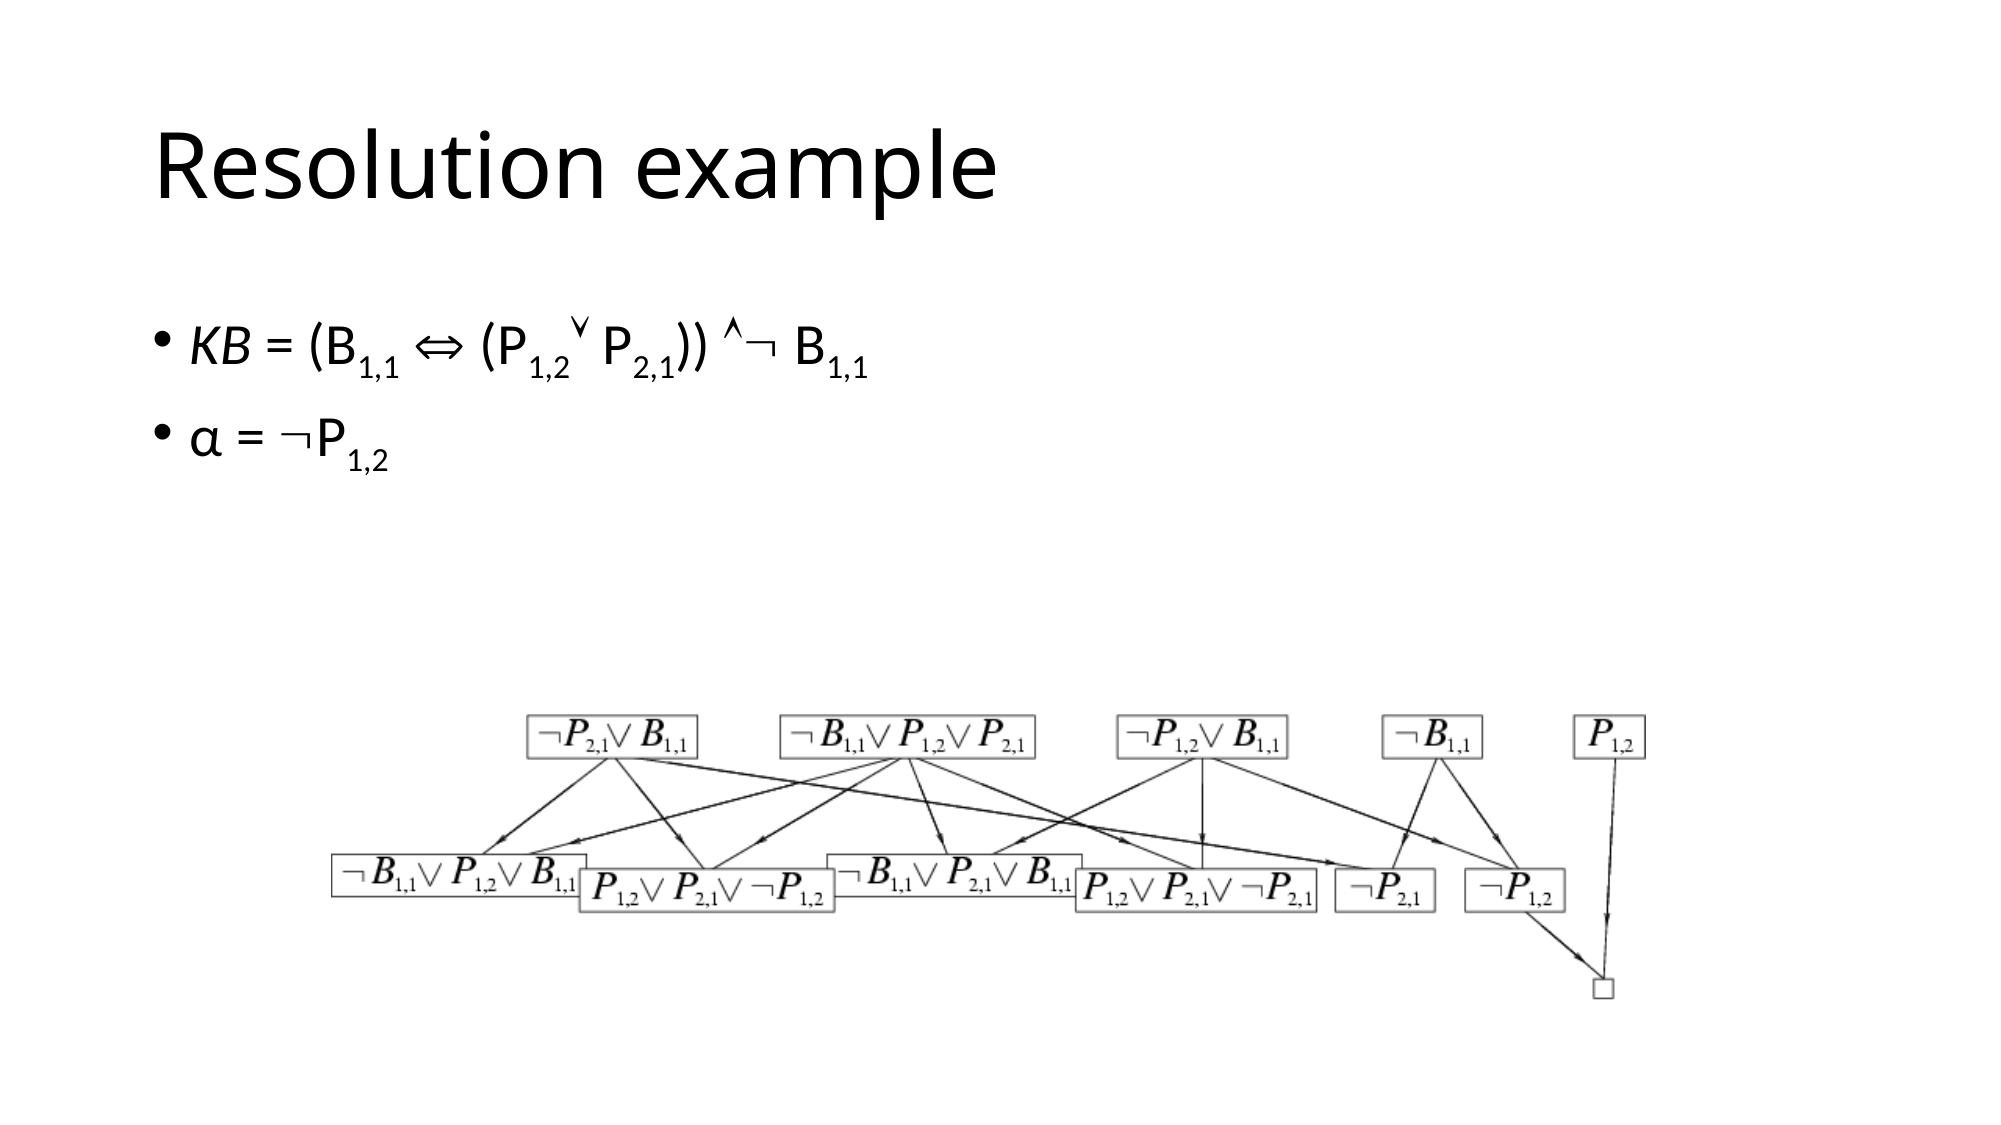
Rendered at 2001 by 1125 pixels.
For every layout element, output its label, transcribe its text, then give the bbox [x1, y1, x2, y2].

title Resolution example [137, 59, 1863, 278]
picture [331, 713, 1646, 1001]
list KB = (B1,1  (P1,2 P2,1))  B1,1 α = P1,2 [137, 299, 1863, 1014]
